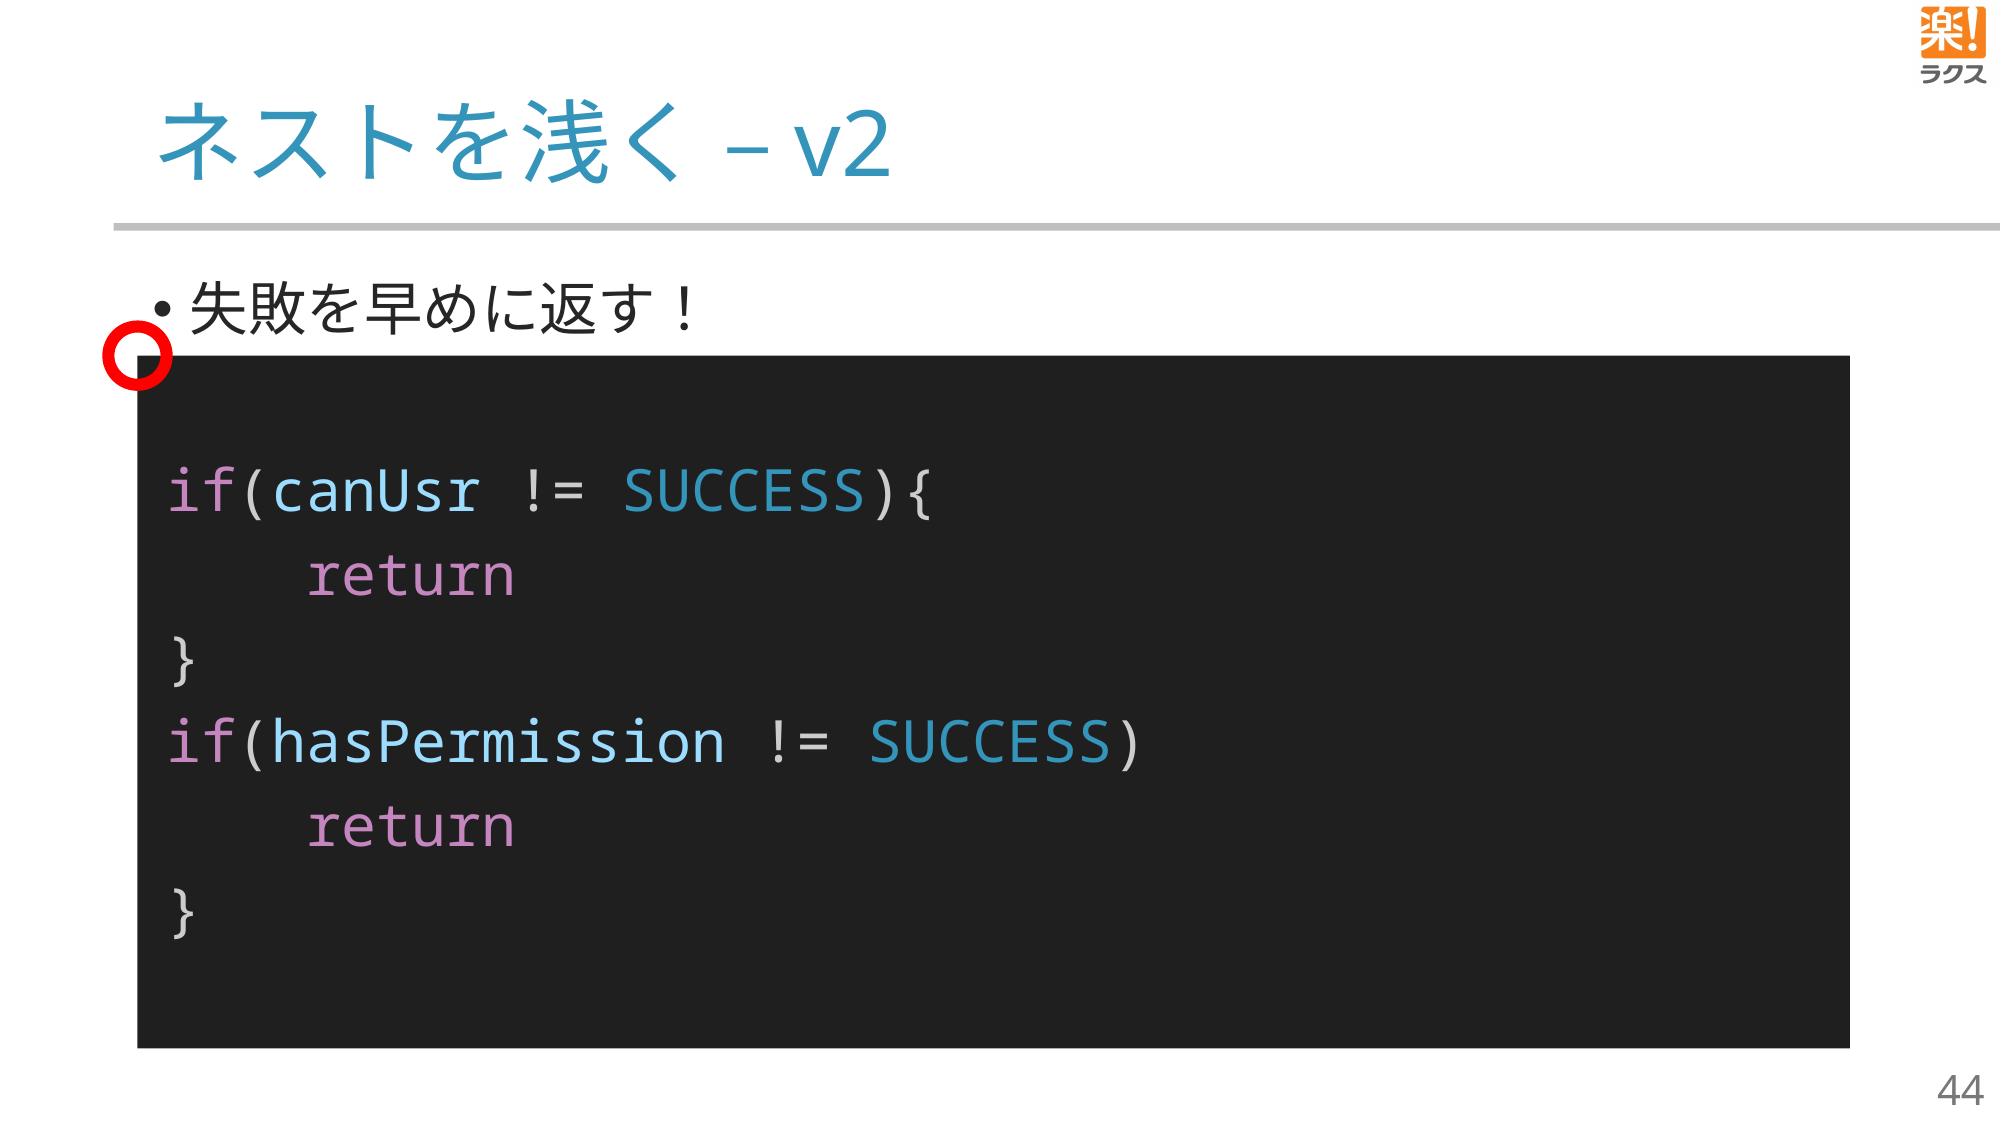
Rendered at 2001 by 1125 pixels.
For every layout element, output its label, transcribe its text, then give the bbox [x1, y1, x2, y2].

title ネストを浅く –v2 [137, 59, 1863, 224]
picture [1910, 0, 2000, 90]
text_box [100, 318, 175, 393]
slide_number 44 [1550, 1062, 2000, 1123]
text_box if(canUsr != SUCCESS){ return } if(hasPermission != SUCCESS) return } [137, 355, 1850, 1049]
list 失敗を早めに返す！ [137, 272, 1863, 1014]
